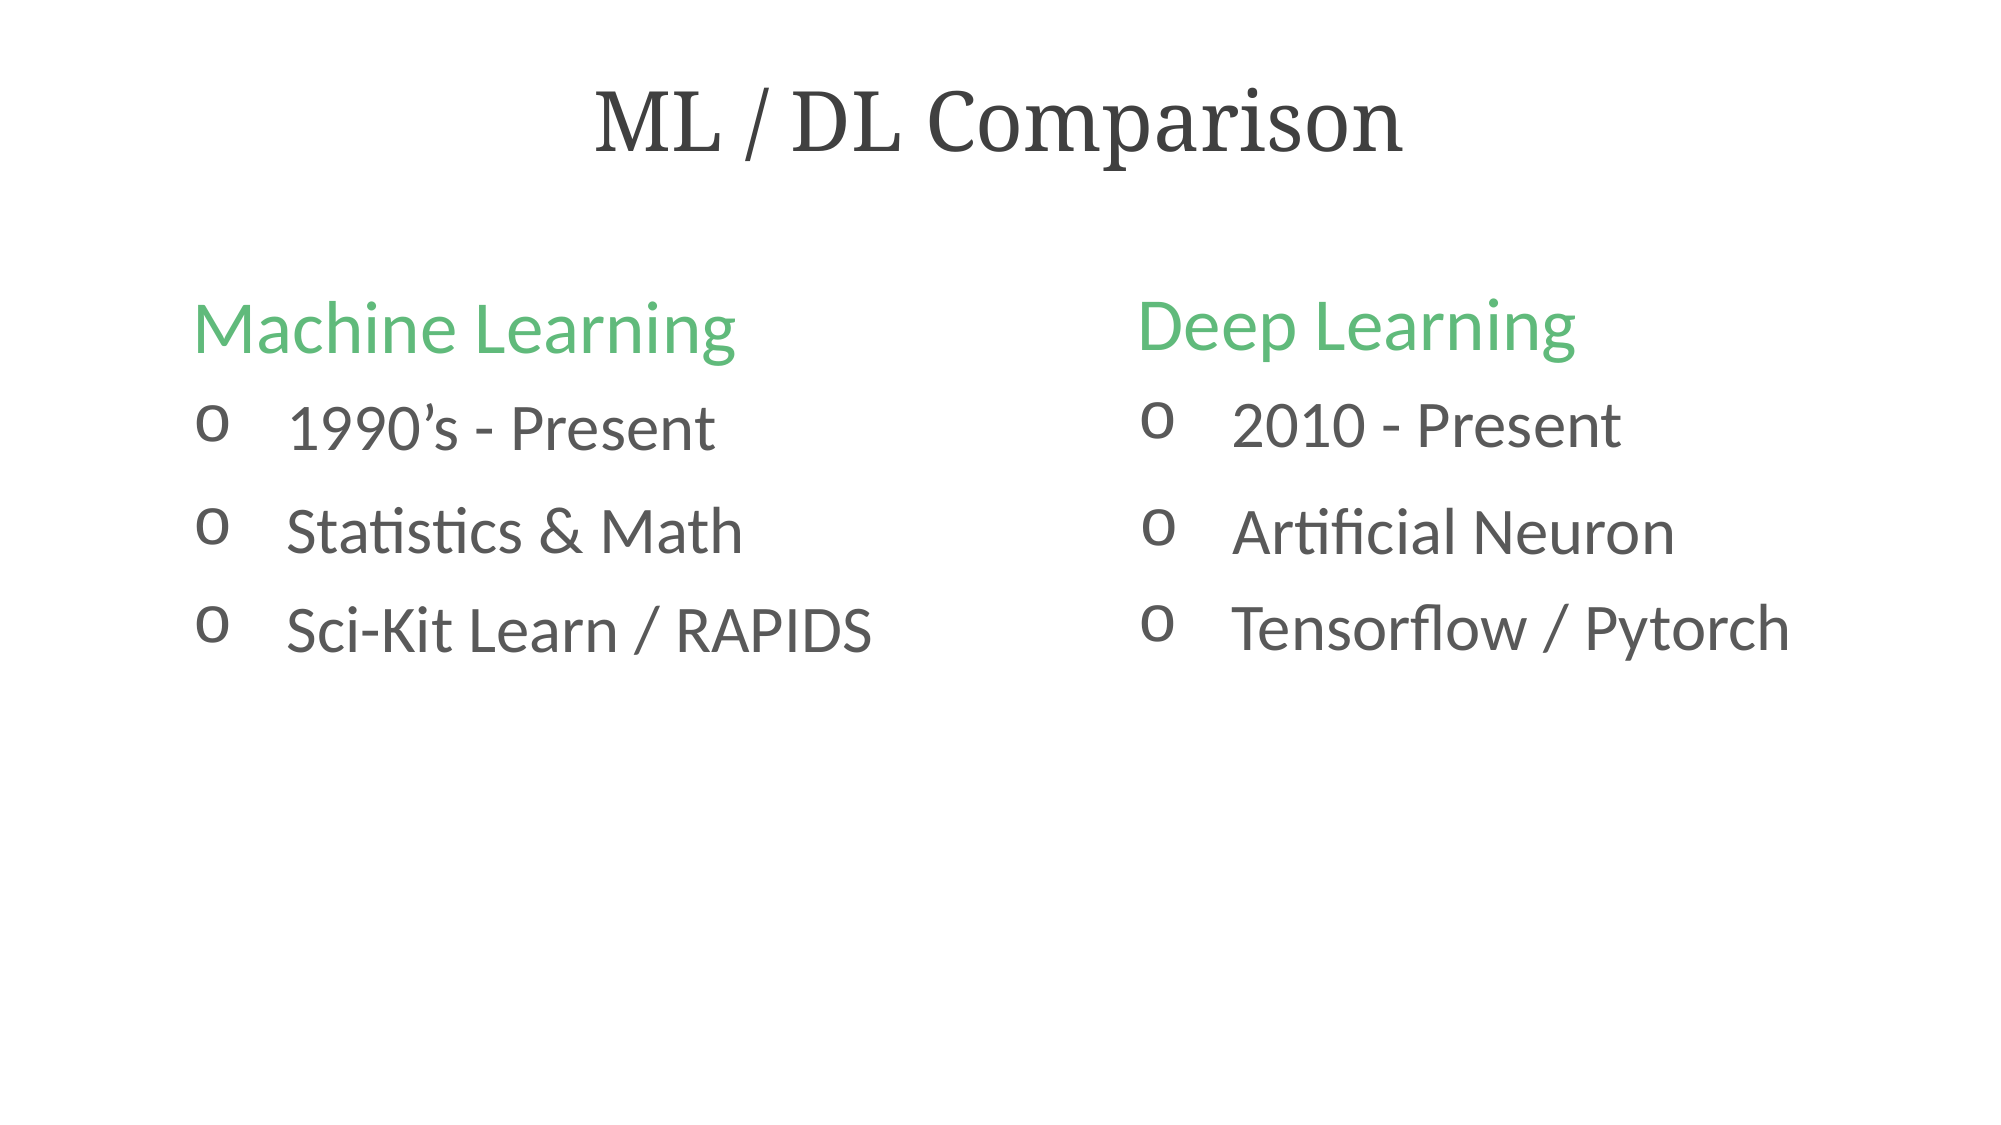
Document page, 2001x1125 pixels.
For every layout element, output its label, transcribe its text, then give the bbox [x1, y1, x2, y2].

text_box 1990’s - Present [177, 376, 801, 472]
text_box Tensorflow / Pytorch [1122, 576, 1822, 671]
text_box ML / DL Comparison [0, 72, 2000, 209]
text_box 2010 - Present [1122, 373, 1746, 469]
text_box Machine Learning [177, 270, 781, 376]
text_box Sci-Kit Learn / RAPIDS [177, 577, 904, 673]
text_box Artificial Neuron [1124, 480, 1824, 575]
text_box Statistics & Math [177, 479, 801, 575]
text_box Deep Learning [1122, 267, 1726, 373]
